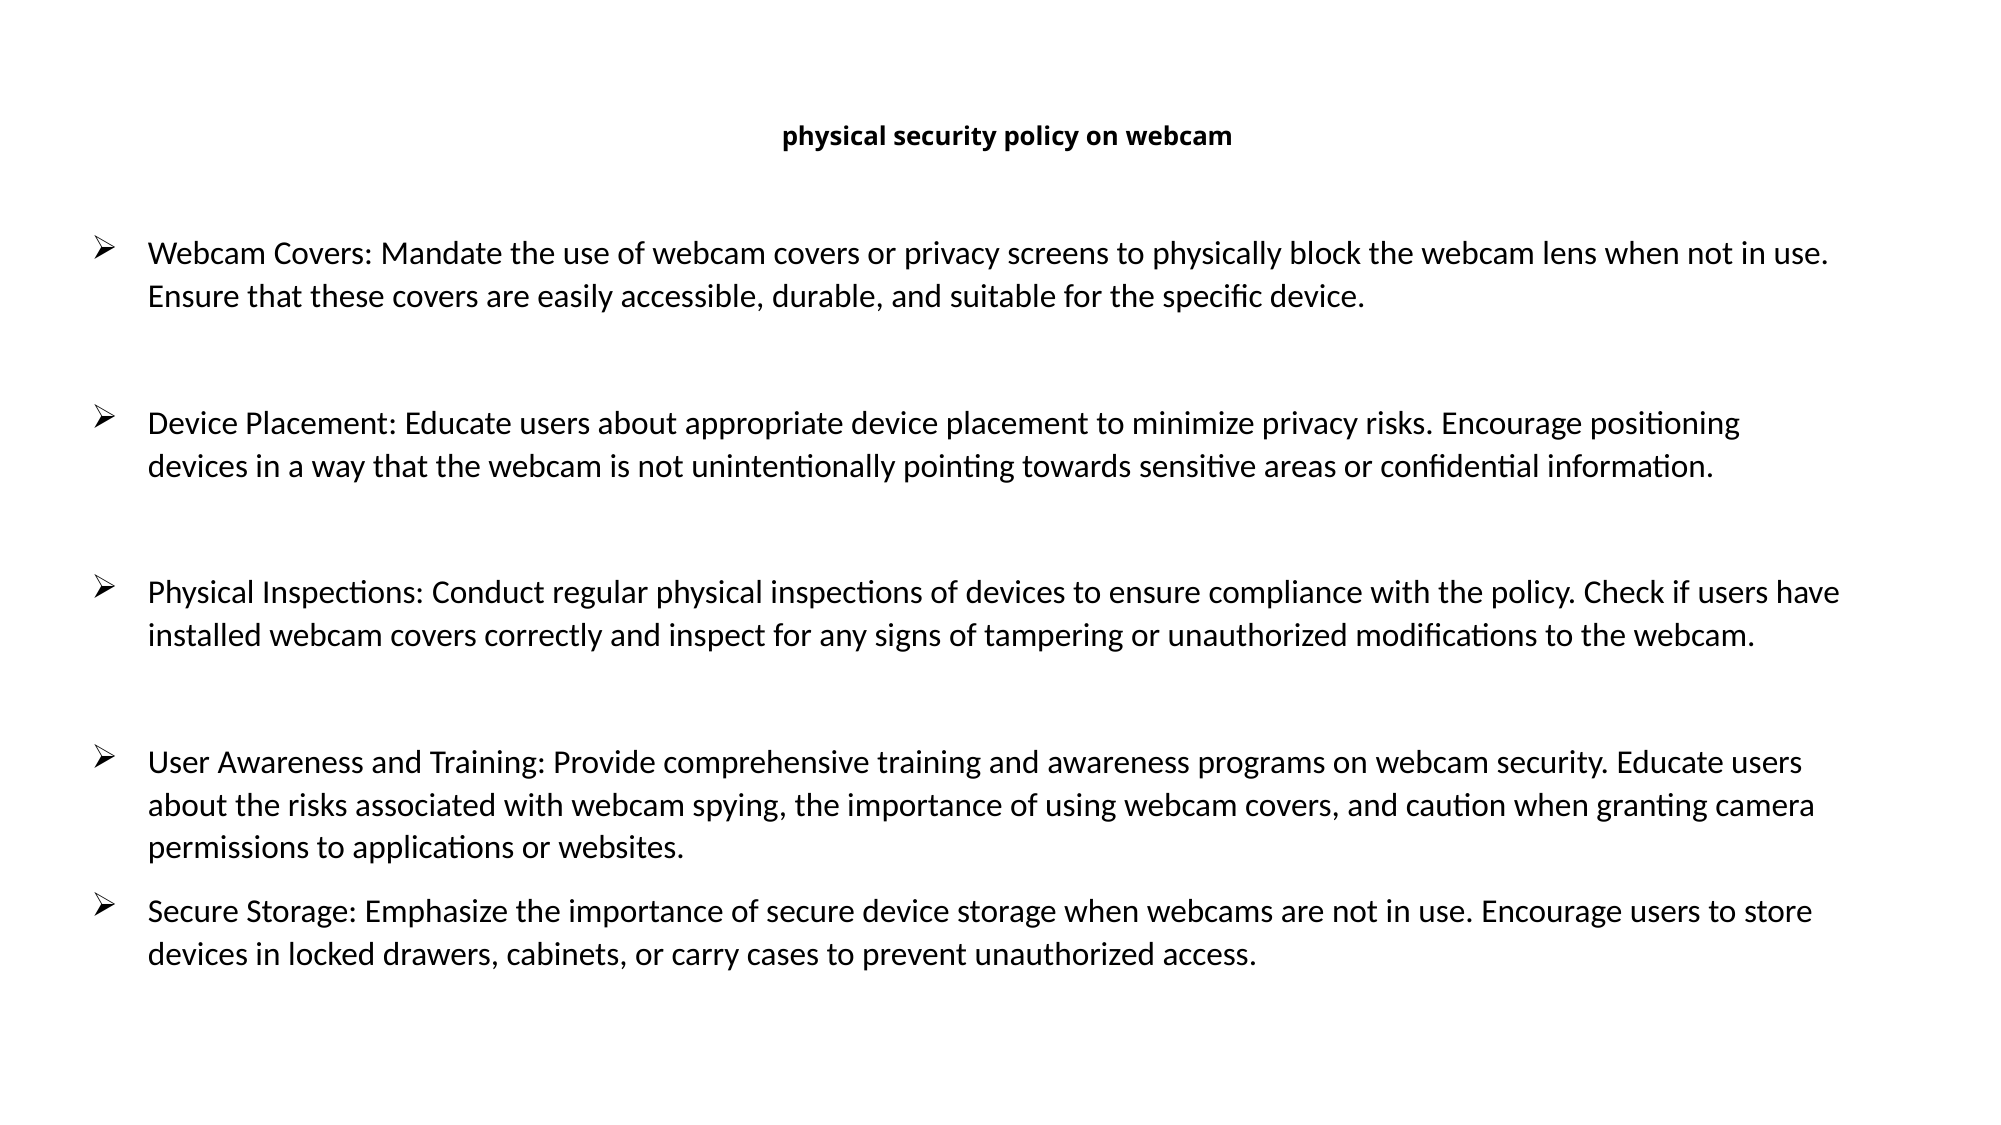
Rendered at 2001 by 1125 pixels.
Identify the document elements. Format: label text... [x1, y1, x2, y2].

title physical security policy on webcam [137, 59, 1885, 190]
list Webcam Covers: Mandate the use of webcam covers or privacy screens to physically block the webcam lens when not in use. Ensure that these covers are easily accessible, durable, and suitable for the specific device. Device Placement: Educate users about appropriate device placement to minimize privacy risks. Encourage positioning devices in a way that the webcam is not unintentionally pointing towards sensitive areas or confidential information. Physical Inspections: Conduct regular physical inspections of devices to ensure compliance with the policy. Check if users have installed webcam covers correctly and inspect for any signs of tampering or unauthorized modifications to the webcam. User Awareness and Training: Provide comprehensive training and awareness programs on webcam security. Educate users about the risks associated with webcam spying, the importance of using webcam covers, and caution when granting camera permissions to applications or websites. Secure Storage: Emphasize the importance of secure device storage when webcams are not in use. Encourage users to store devices in locked drawers, cabinets, or carry cases to prevent unauthorized access. [76, 221, 1863, 1125]
